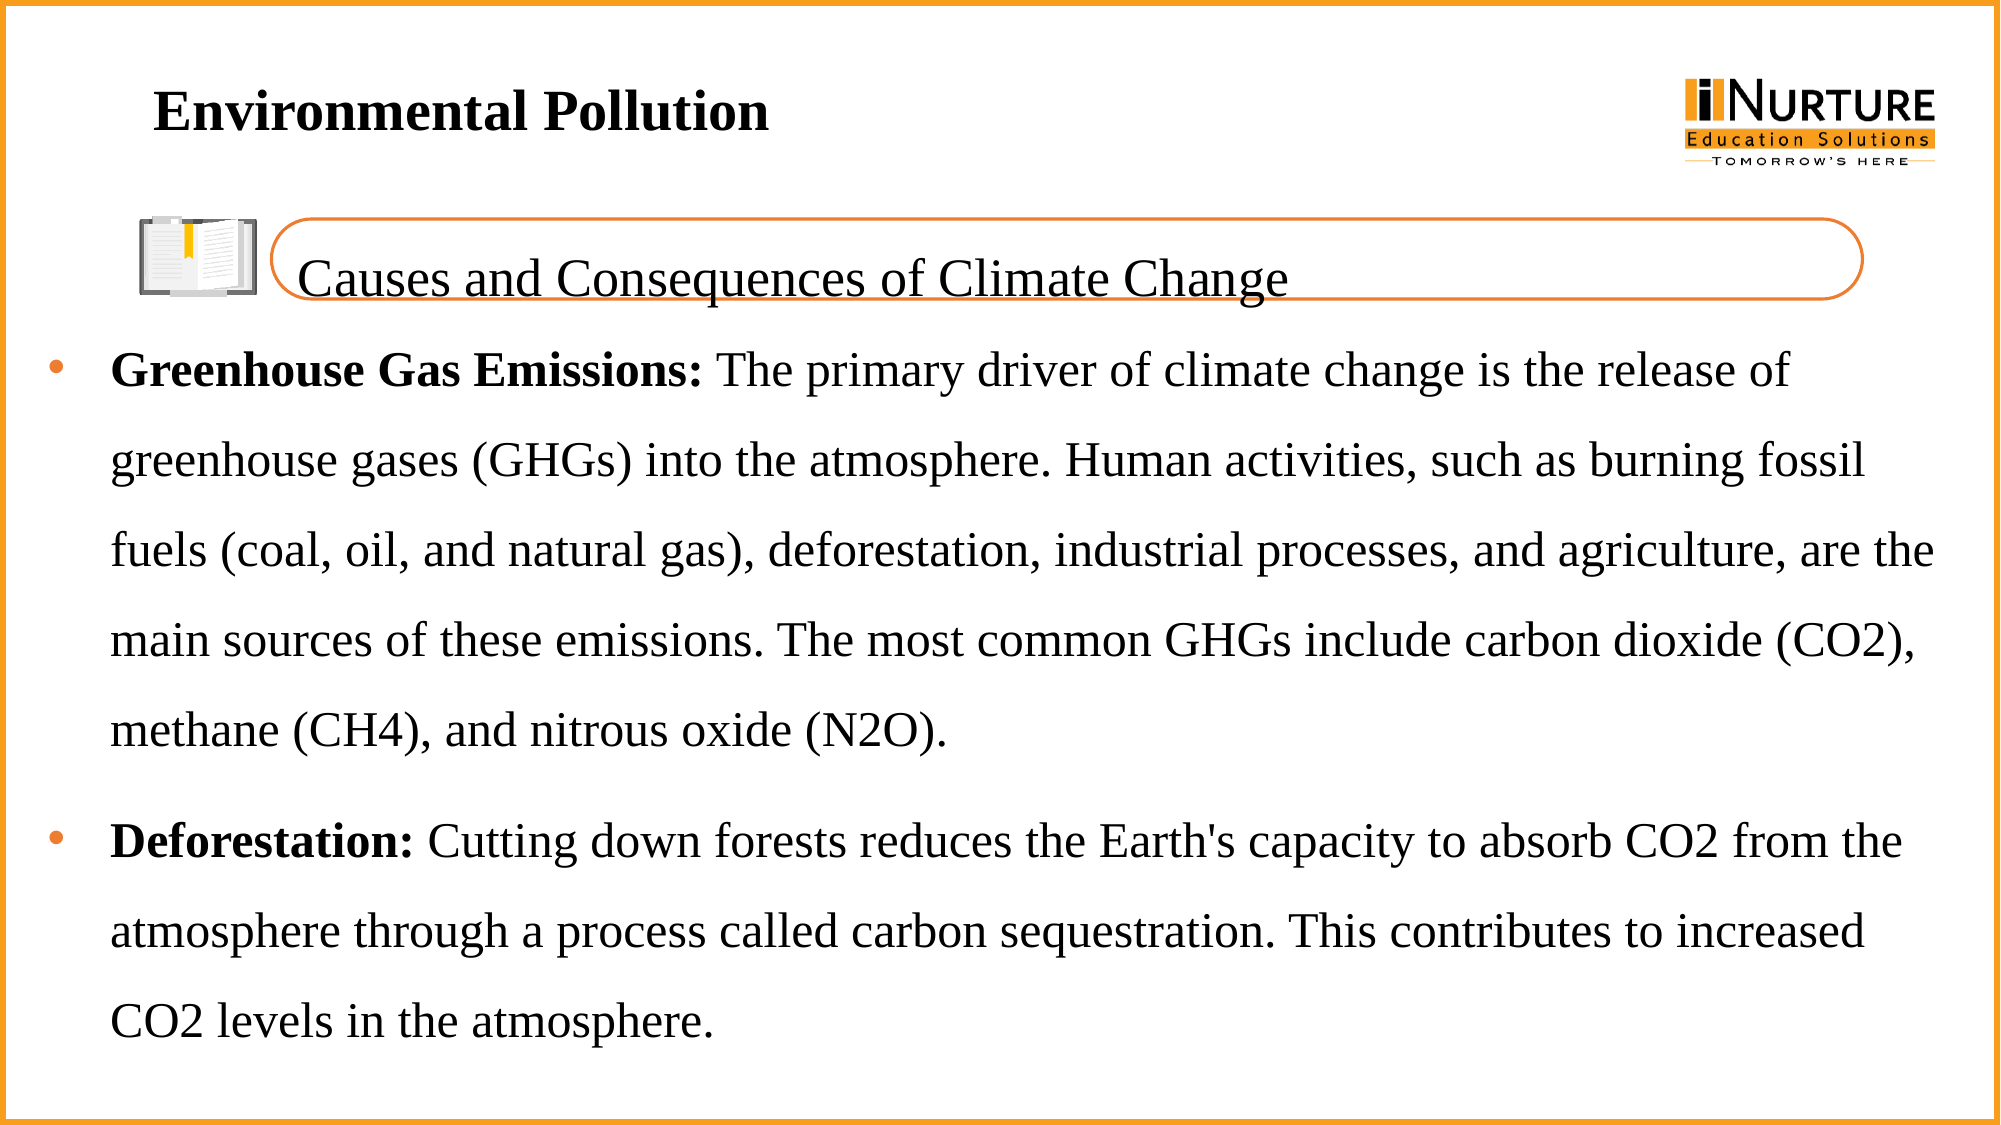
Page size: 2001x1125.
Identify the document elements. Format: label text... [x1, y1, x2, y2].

text_box Causes and Consequences of Climate Change [269, 217, 1865, 301]
picture [122, 184, 274, 298]
picture [1665, 57, 1960, 184]
list Environmental Pollution [101, 72, 1656, 184]
text_box [271, 272, 297, 299]
list Greenhouse Gas Emissions: The primary driver of climate change is the release of greenhouse gases (GHGs) into the atmosphere. Human activities, such as burning fossil fuels (coal, oil, and natural gas), deforestation, industrial processes, and agriculture, are the main sources of these emissions. The most common GHGs include carbon dioxide (CO2), methane (CH4), and nitrous oxide (N2O). Deforestation: Cutting down forests reduces the Earth's capacity to absorb CO2 from the atmosphere through a process called carbon sequestration. This contributes to increased CO2 levels in the atmosphere. [20, 298, 1977, 1088]
